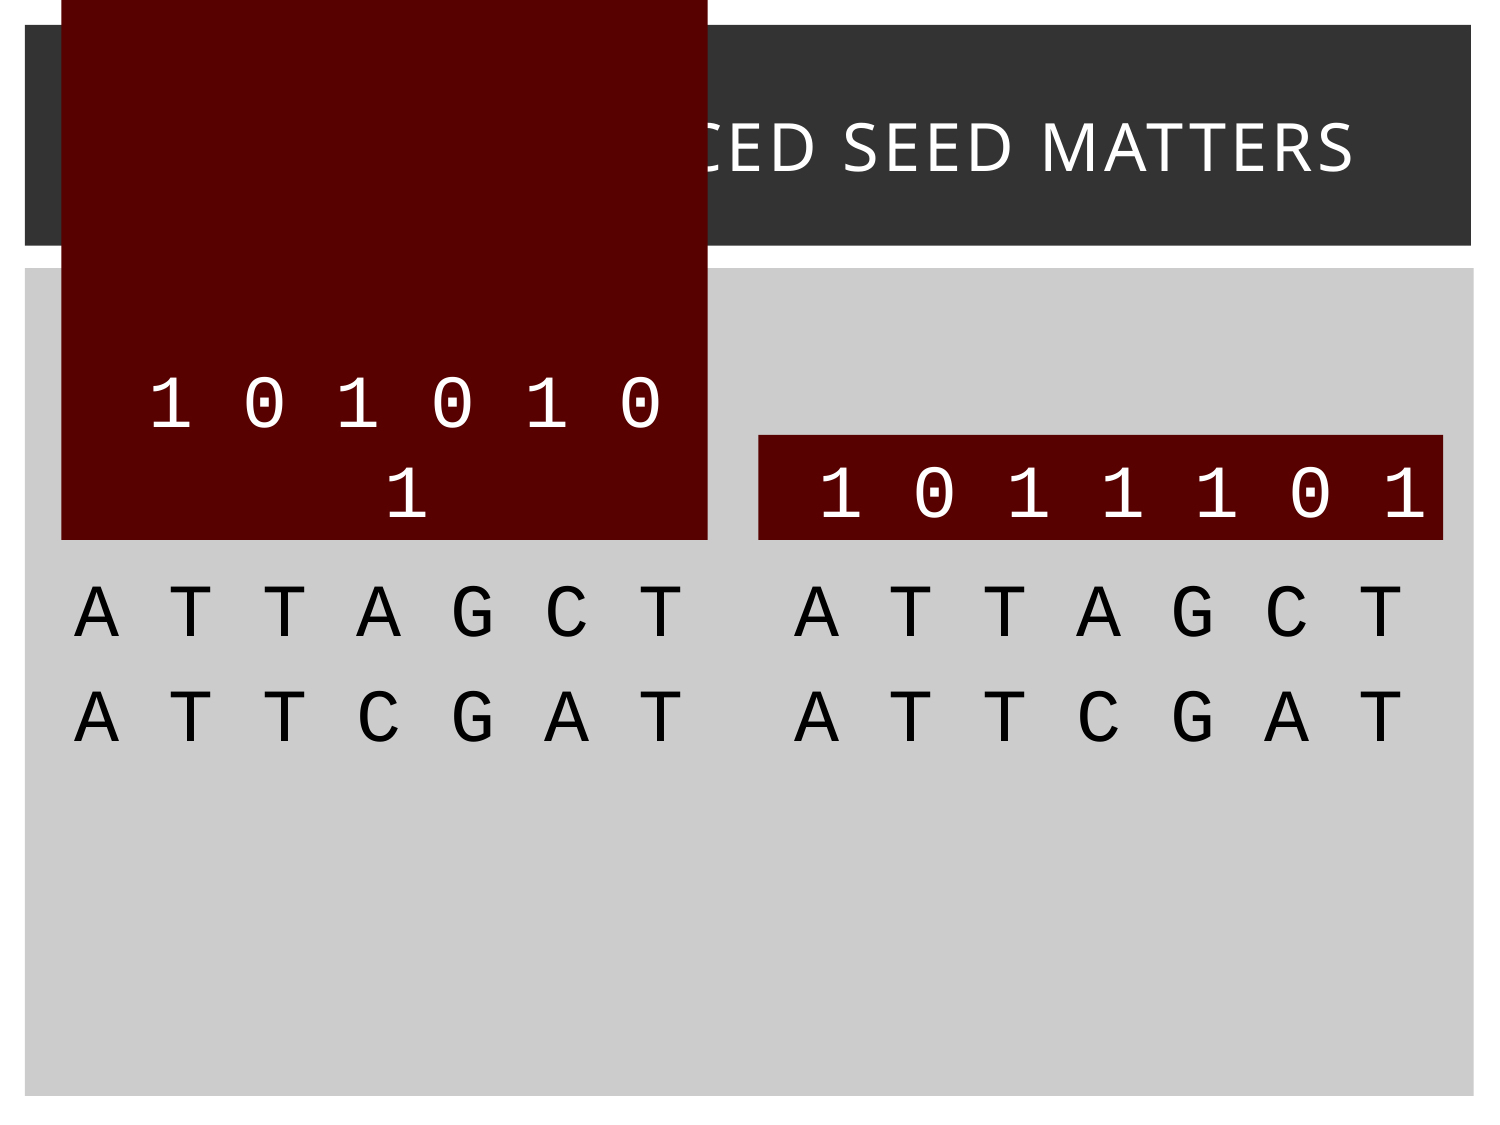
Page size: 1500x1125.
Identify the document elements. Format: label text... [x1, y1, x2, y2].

text_box A T T A G C T A T T C G A T [734, 554, 1428, 764]
list 1 0 1 0 1 0 1 [61, 0, 708, 540]
text_box 1 0 1 1 1 0 1 [758, 434, 1444, 540]
list A T T A G C T A T T C G A T [14, 554, 708, 1125]
title Choice of Spaced Seed Matters [708, 58, 1438, 232]
